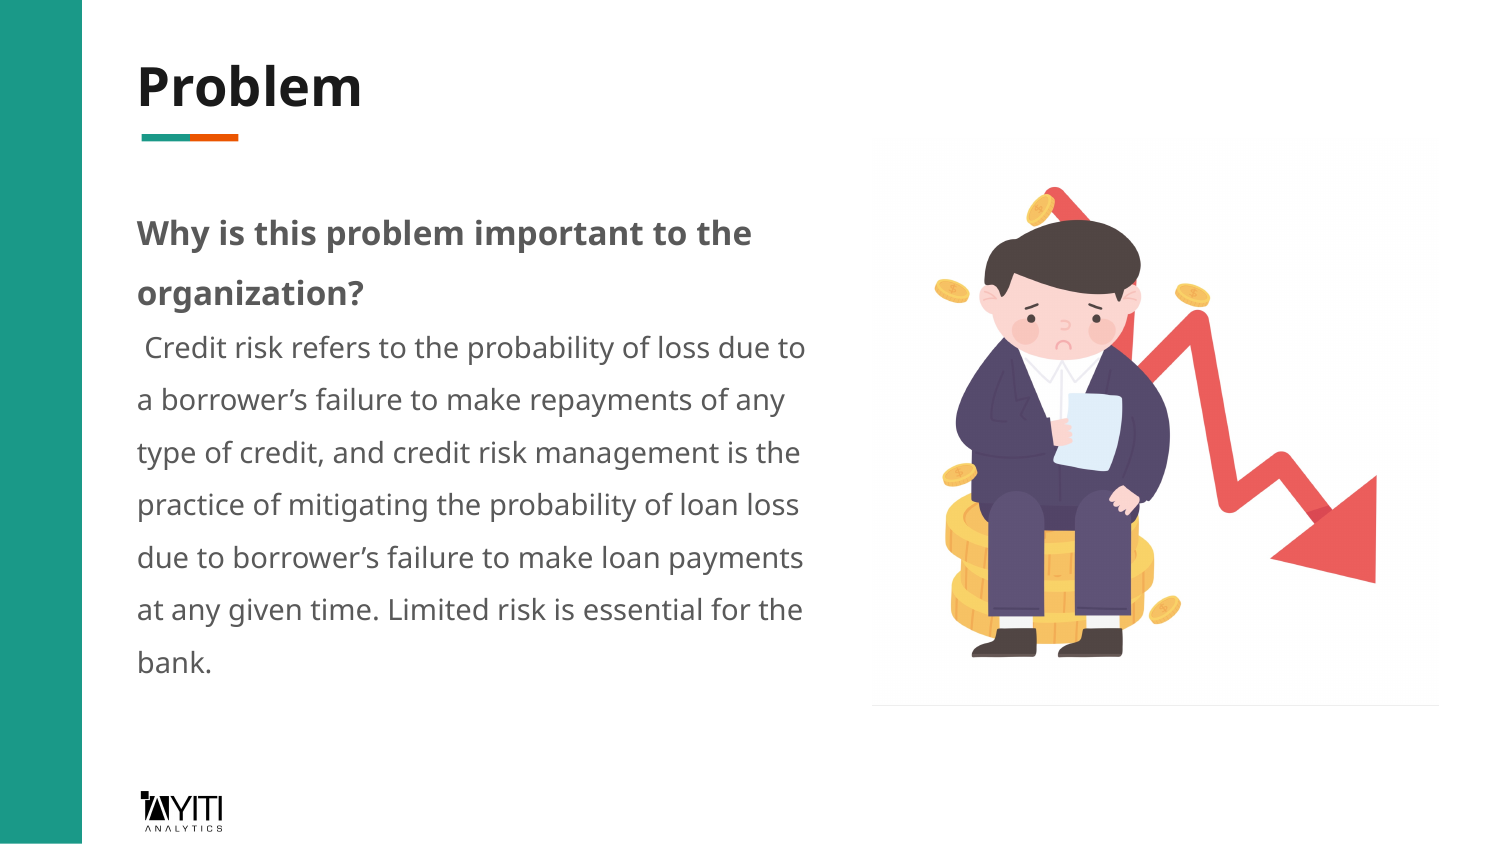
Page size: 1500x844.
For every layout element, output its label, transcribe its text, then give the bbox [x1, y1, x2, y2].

title Problem [134, 49, 547, 190]
picture [871, 138, 1439, 706]
picture [140, 791, 222, 832]
text_box Why is this problem important to the organization? Credit risk refers to the probability of loss due to a borrower’s failure to make repayments of any type of credit, and credit risk management is the practice of mitigating the probability of loan loss due to borrower’s failure to make loan payments at any given time. Limited risk is essential for the bank. [134, 190, 809, 679]
